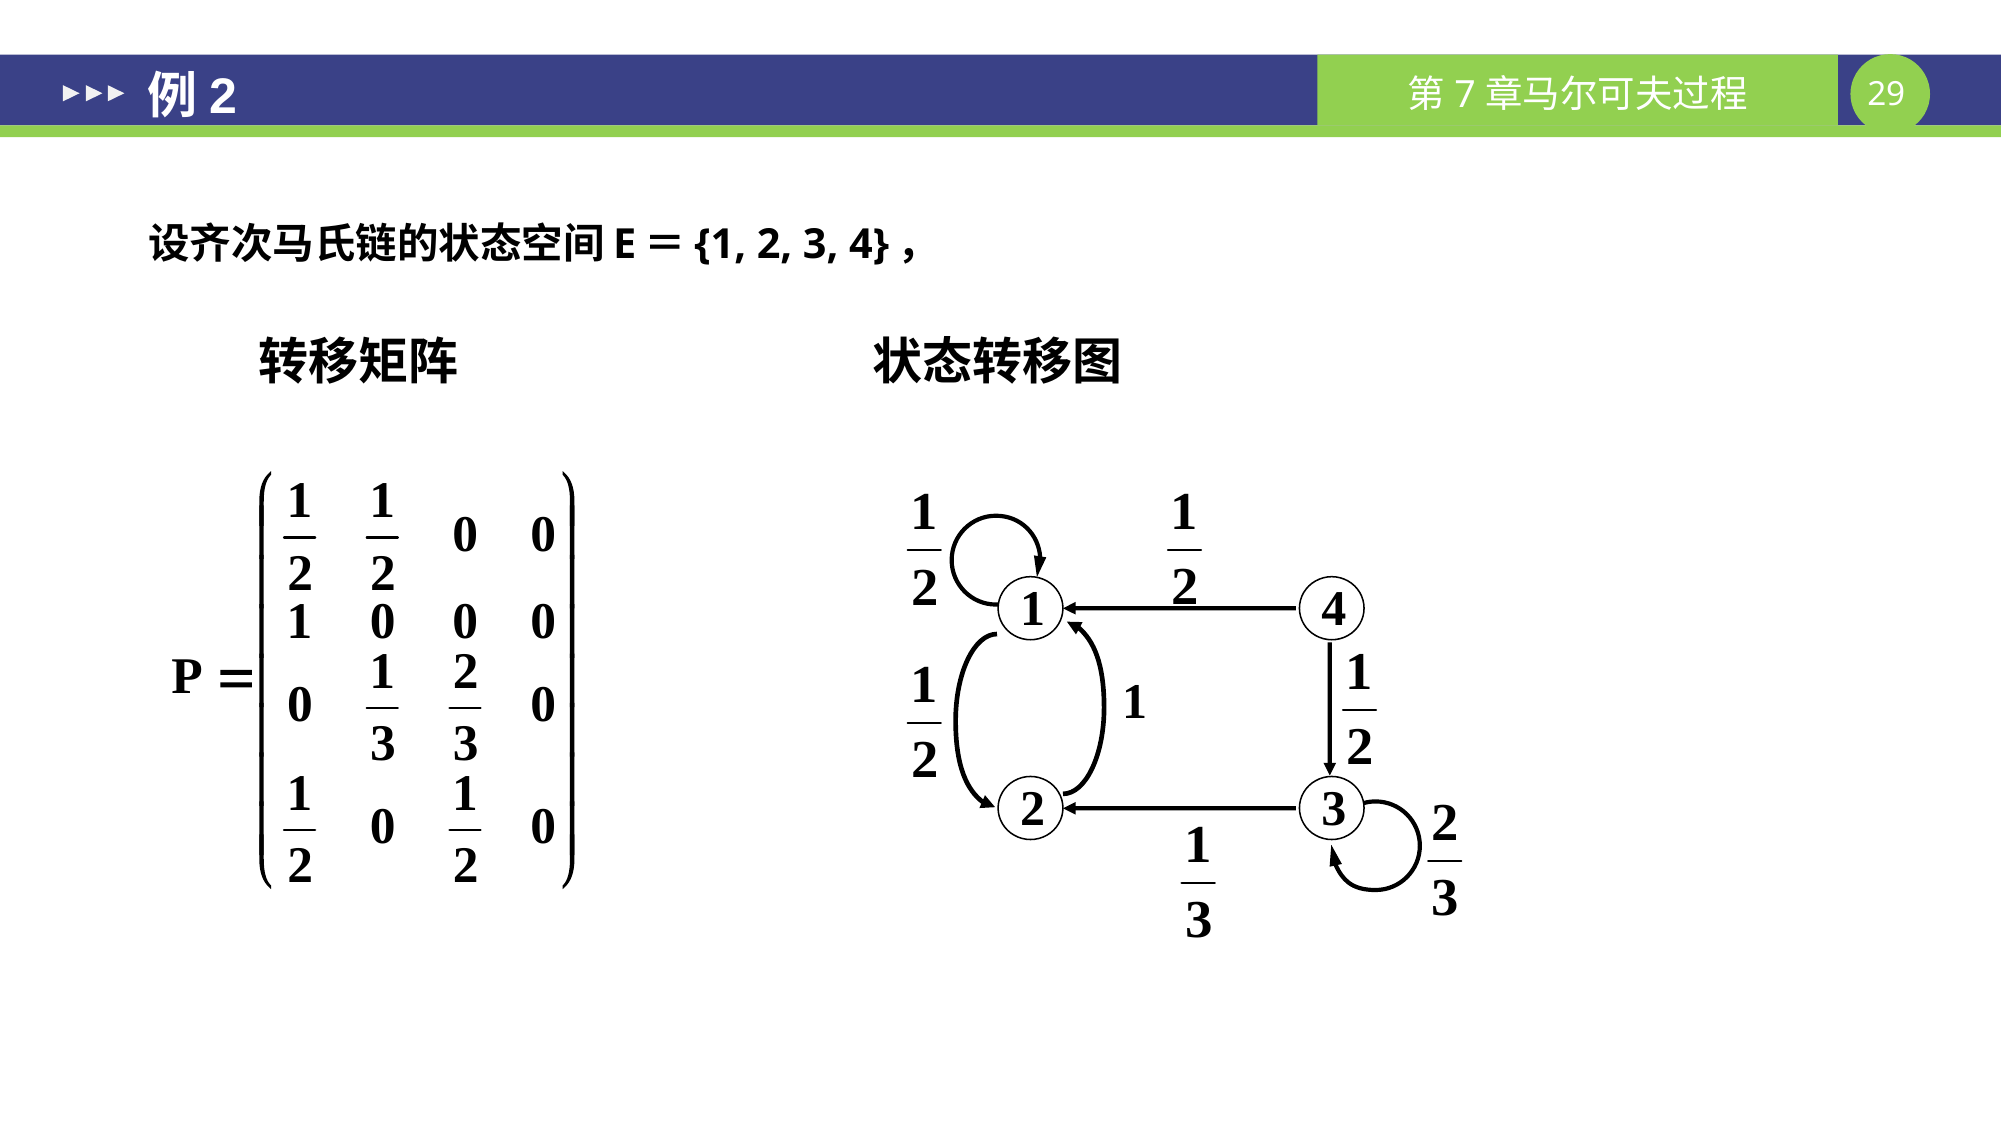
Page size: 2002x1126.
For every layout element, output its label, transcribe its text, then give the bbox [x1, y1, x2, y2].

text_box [898, 474, 1041, 618]
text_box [1329, 638, 1389, 777]
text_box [1331, 785, 1475, 929]
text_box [1062, 474, 1297, 618]
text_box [163, 461, 589, 896]
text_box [1062, 625, 1163, 795]
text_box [997, 568, 1058, 644]
title 例2 [127, 57, 1003, 129]
text_box 转移矩阵 [243, 322, 474, 397]
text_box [1299, 767, 1328, 844]
text_box 状态转移图 [857, 322, 1225, 397]
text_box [997, 767, 1064, 844]
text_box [1299, 568, 1365, 644]
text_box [1062, 807, 1297, 951]
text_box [898, 633, 998, 808]
list 设齐次马氏链的状态空间E＝{1, 2, 3, 4}， [128, 206, 1255, 277]
